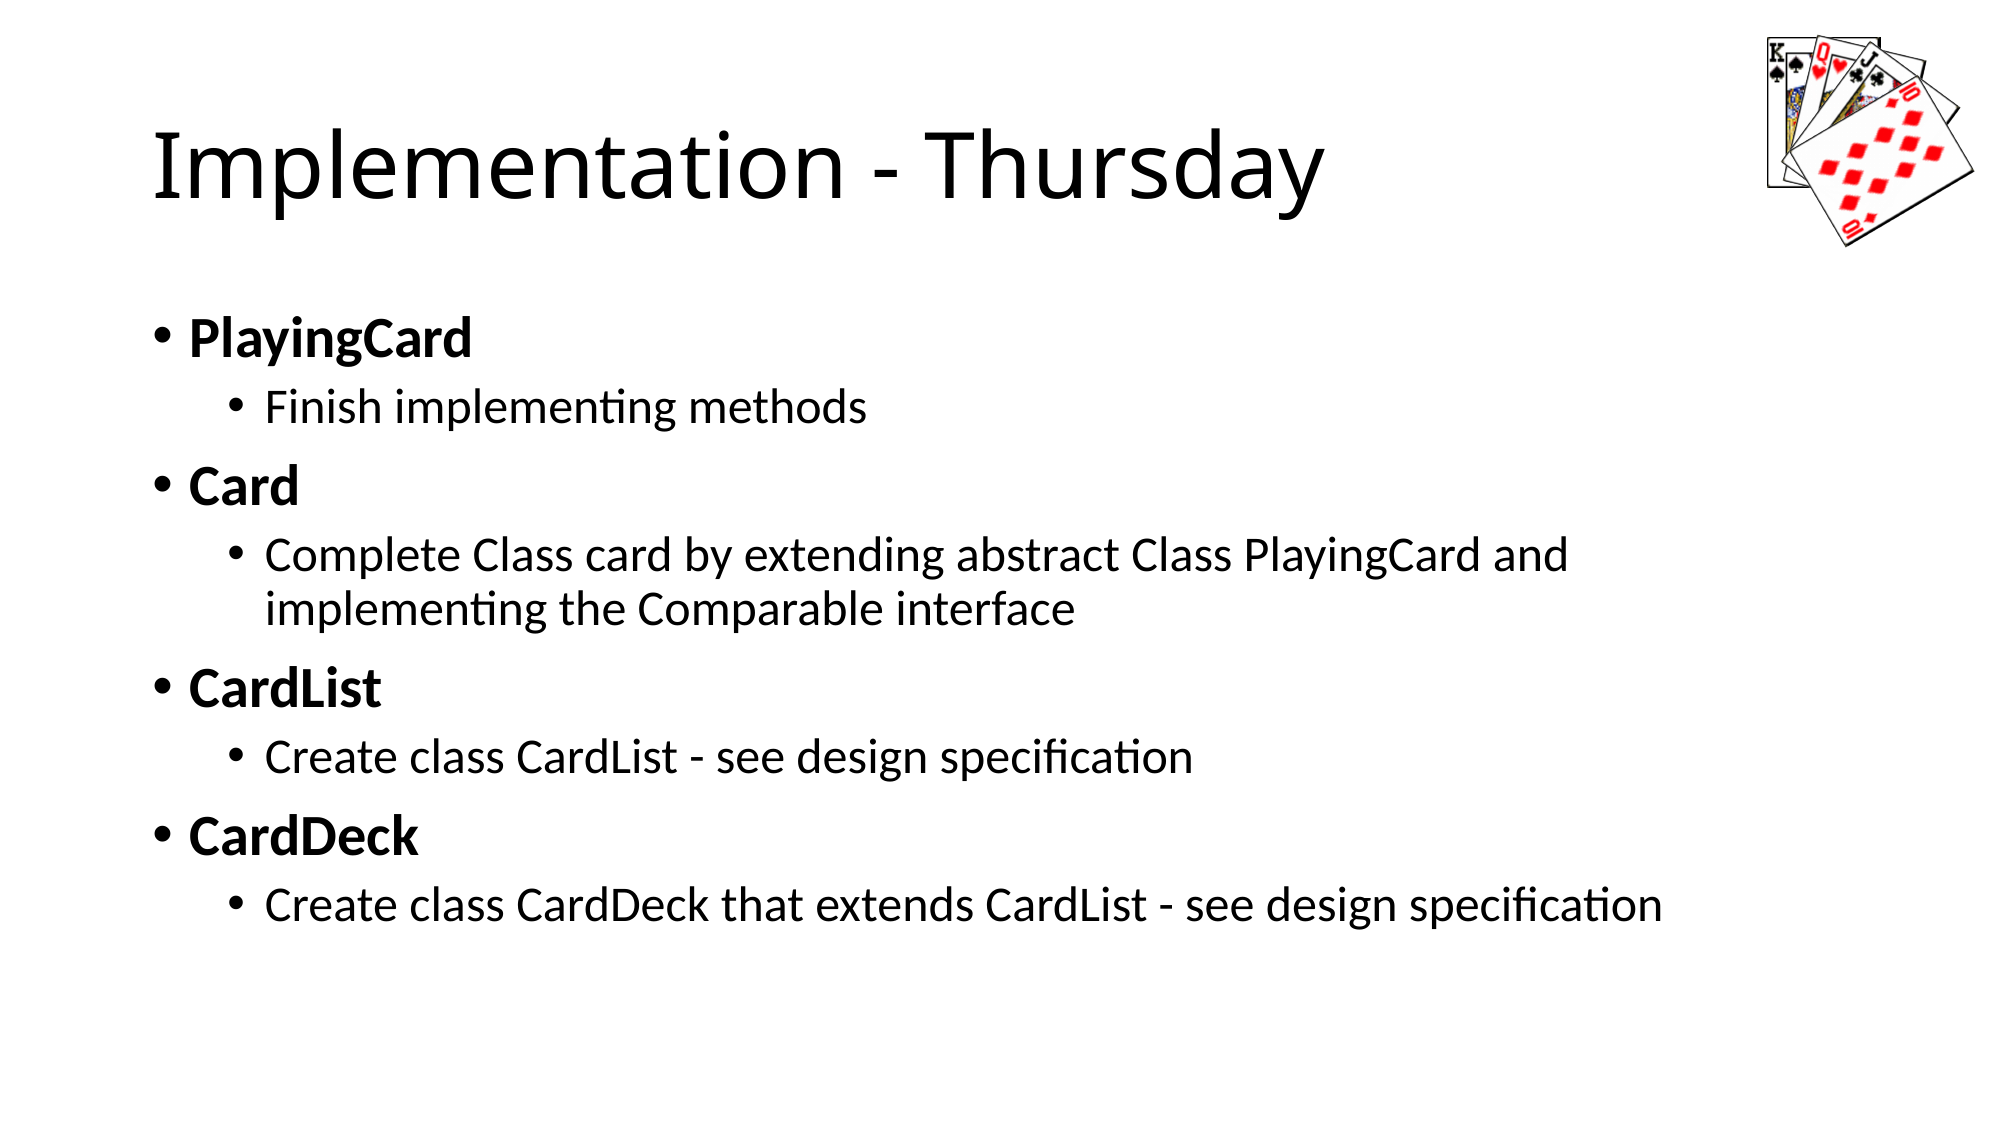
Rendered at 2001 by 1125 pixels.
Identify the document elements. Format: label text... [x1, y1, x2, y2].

picture [1767, 36, 1974, 236]
title Implementation - Thursday [137, 59, 1863, 278]
list PlayingCard Finish implementing methods Card Complete Class card by extending abstract Class PlayingCard and implementing the Comparable interface CardList Create class CardList - see design specification CardDeck Create class CardDeck that extends CardList - see design specification [137, 299, 1863, 1014]
